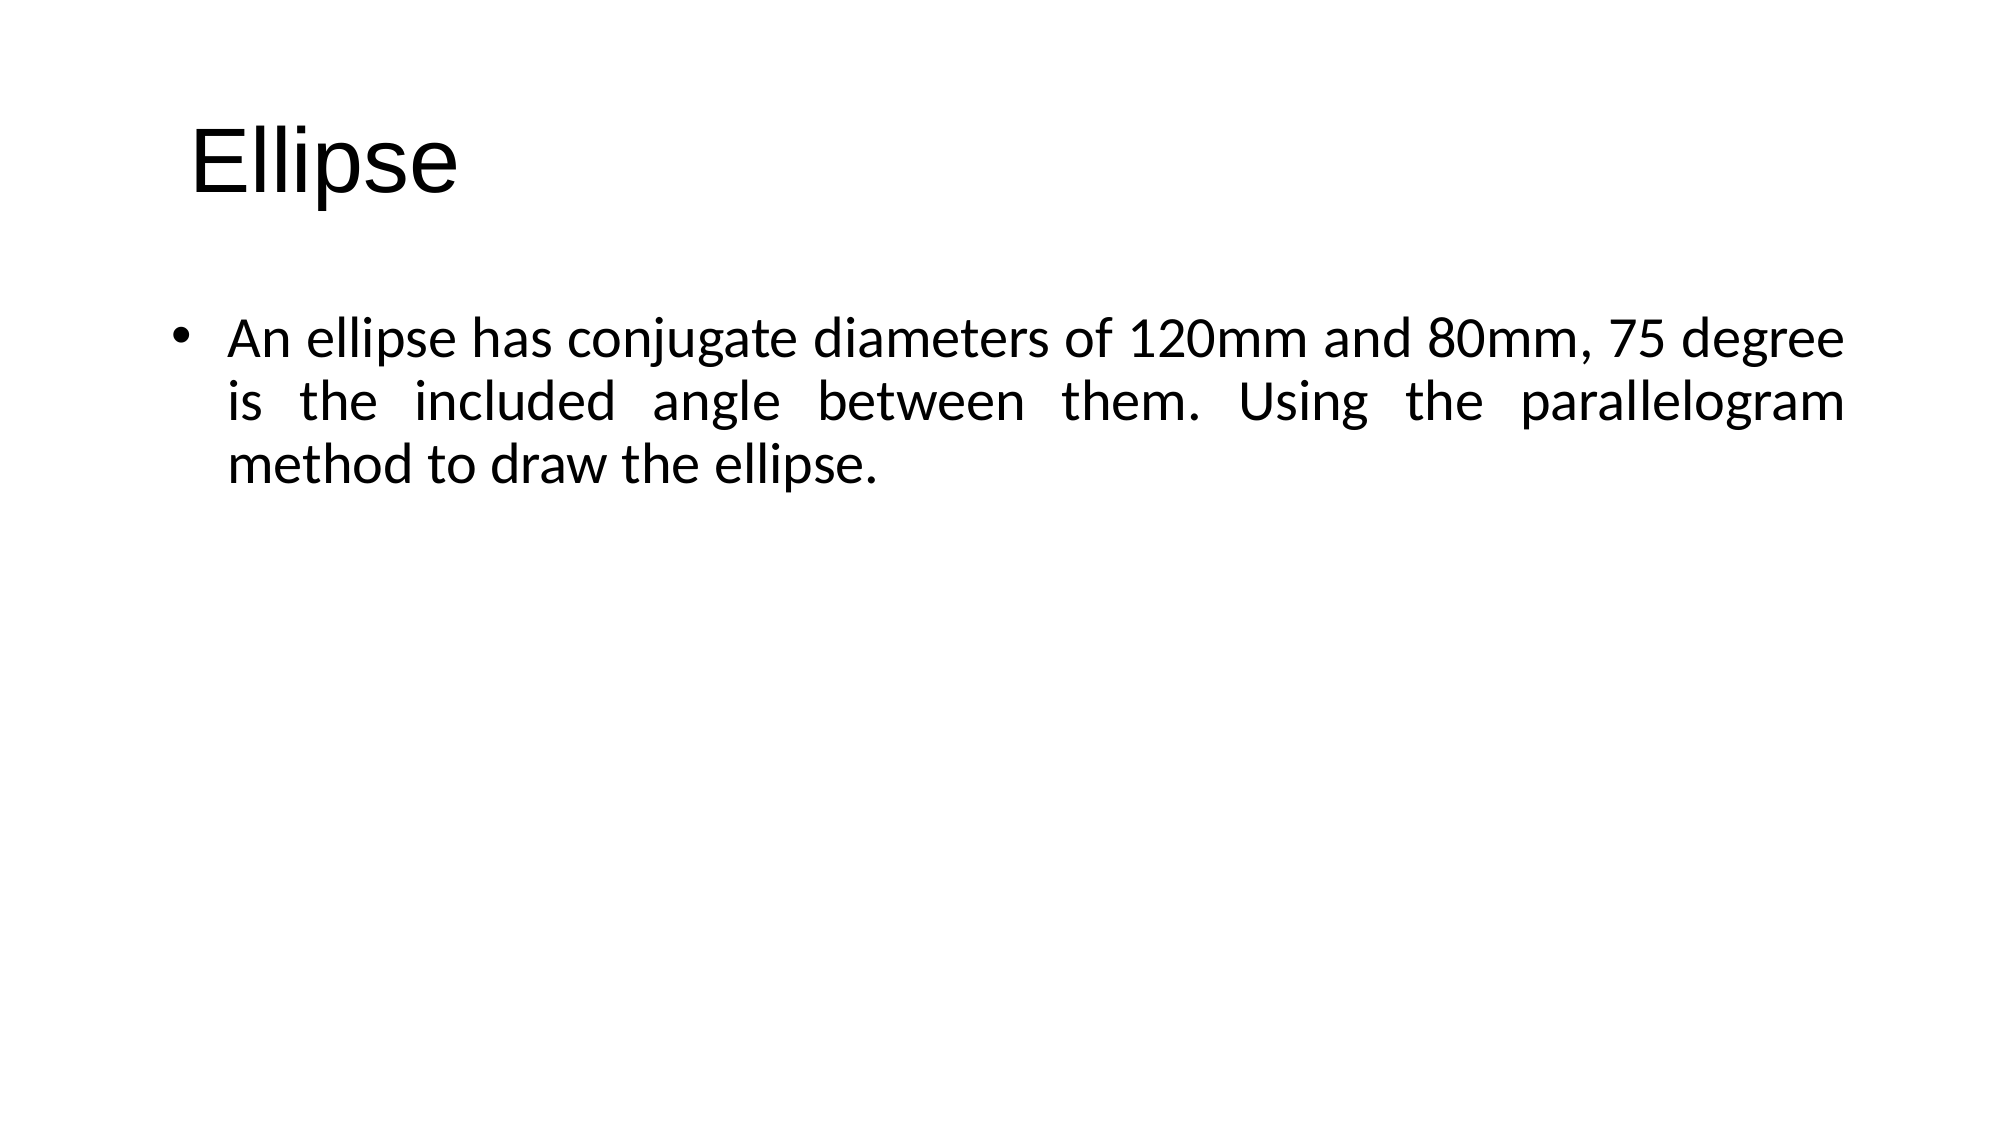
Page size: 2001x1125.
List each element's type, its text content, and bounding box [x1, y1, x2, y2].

text_box Ellipse [174, 93, 1044, 218]
list An ellipse has conjugate diameters of 120mm and 80mm, 75 degree is the included angle between them. Using the parallelogram method to draw the ellipse. [137, 299, 1863, 1014]
